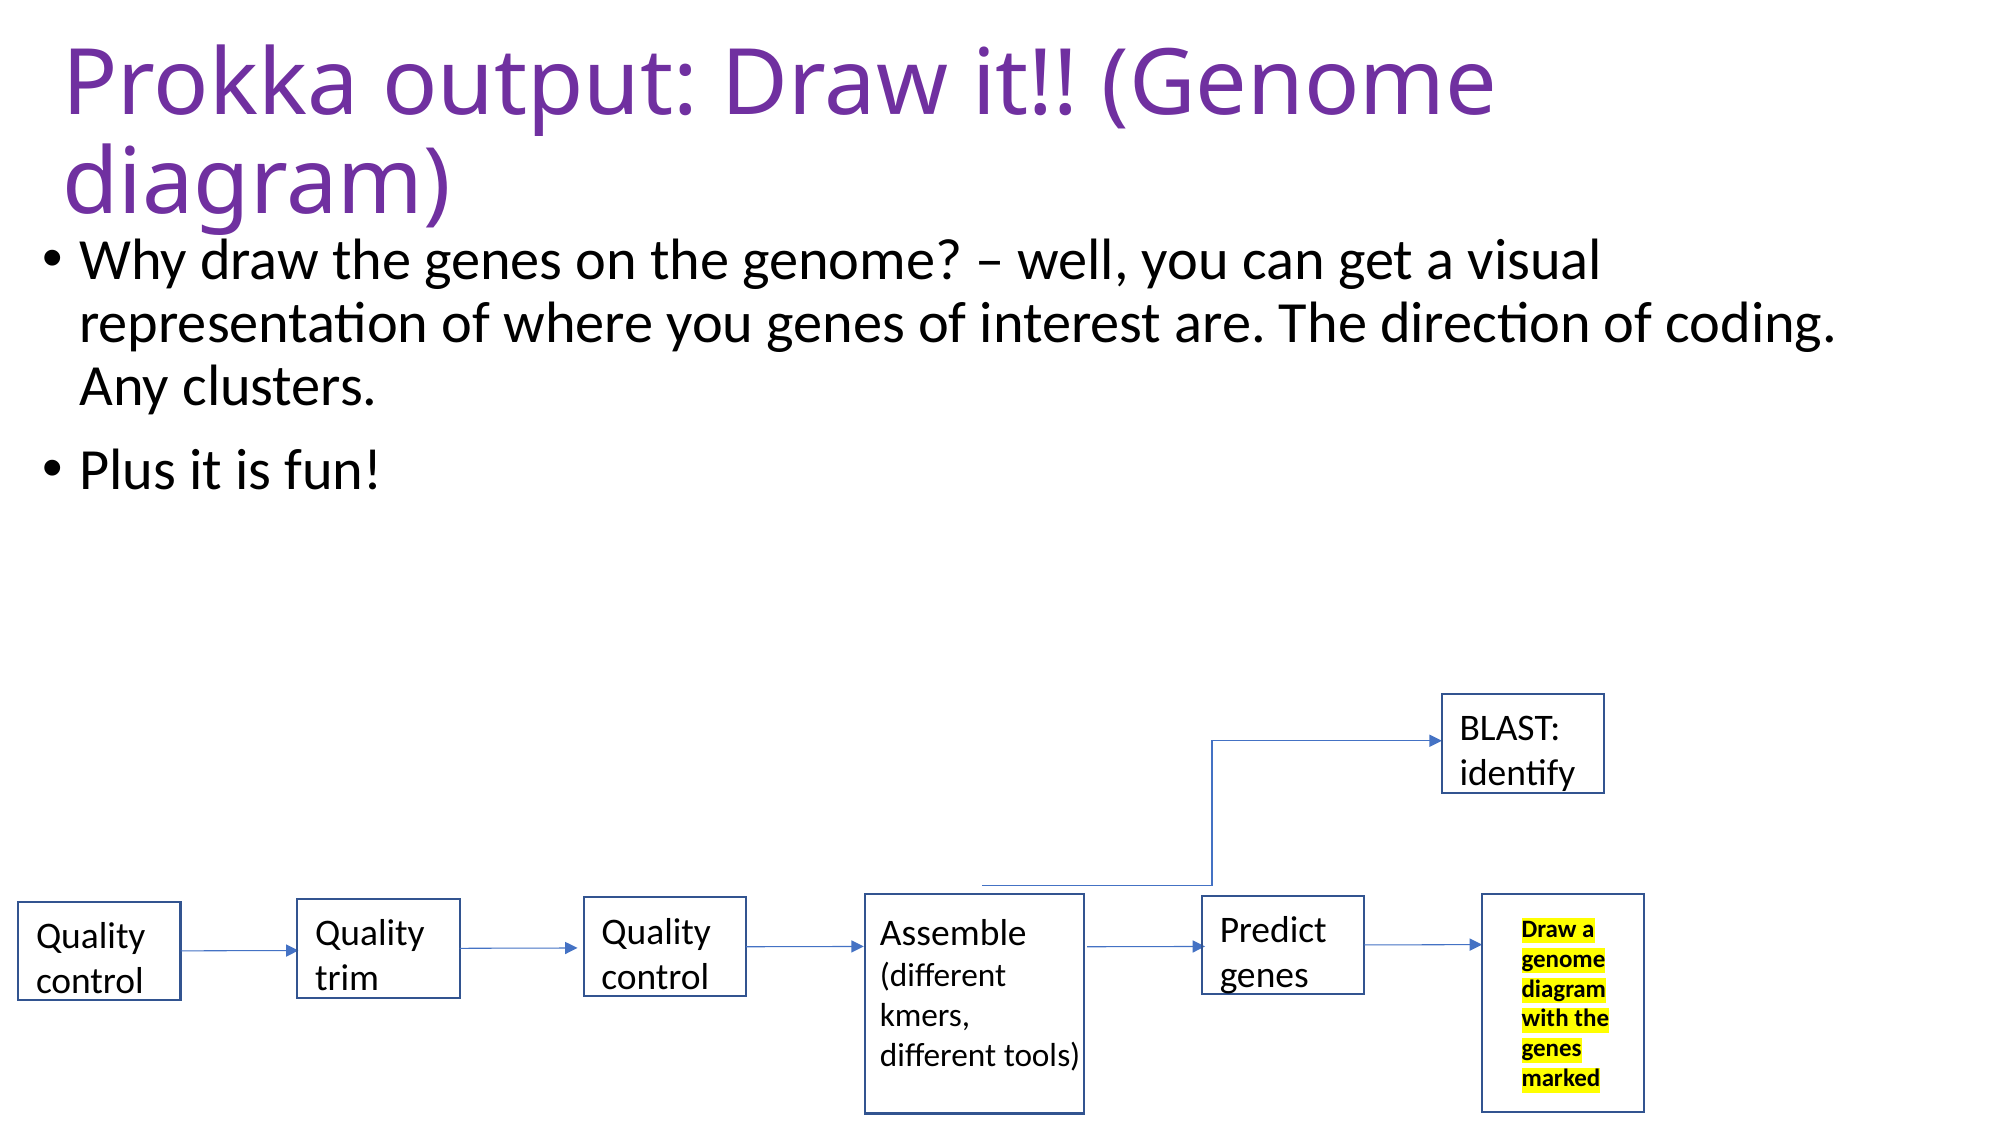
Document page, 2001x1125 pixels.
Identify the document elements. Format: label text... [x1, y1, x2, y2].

title Prokka output: Draw it!! (Genome diagram) [47, 25, 1773, 221]
text_box [296, 898, 461, 999]
text_box BLAST: identify [1444, 696, 1597, 801]
list Why draw the genes on the genome? – well, you can get a visual representation of where you genes of interest are. The direction of coding. Any clusters. Plus it is fun! [27, 221, 1872, 936]
text_box Draw a genome diagram with the genes marked [1506, 904, 1659, 1100]
text_box [17, 901, 182, 1001]
text_box [1481, 893, 1645, 1113]
text_box Quality control [21, 903, 174, 1009]
text_box Predict genes [1205, 897, 1357, 1003]
text_box [1441, 693, 1605, 794]
text_box Quality trim [300, 900, 453, 1006]
text_box Quality control [586, 899, 739, 1004]
text_box [864, 893, 1085, 1115]
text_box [982, 740, 1442, 886]
text_box [583, 896, 747, 997]
text_box Assemble (different kmers, different tools) [865, 900, 1099, 1081]
text_box [1201, 895, 1365, 995]
